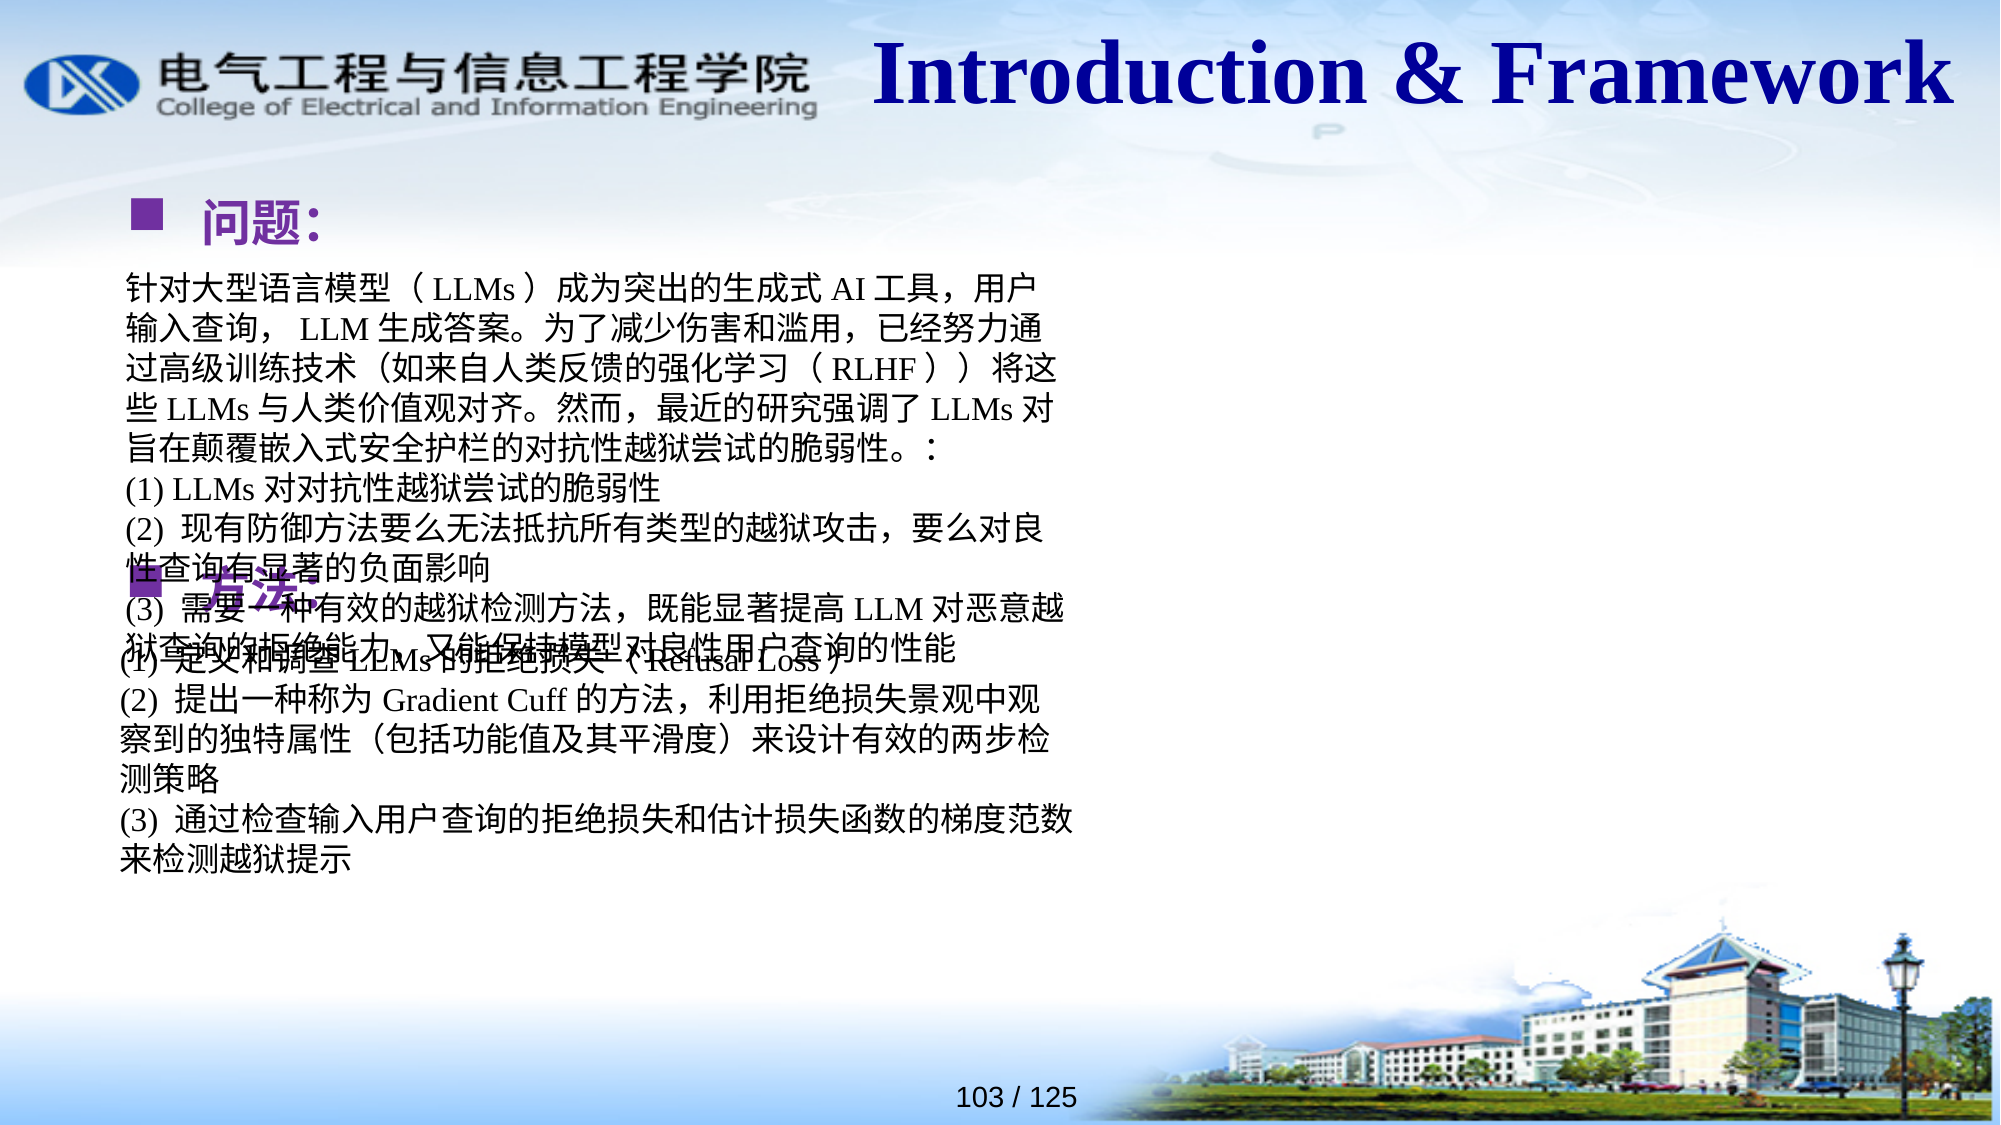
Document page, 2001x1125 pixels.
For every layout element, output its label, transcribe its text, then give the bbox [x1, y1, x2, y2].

text_box Introduction & Framework [799, 4, 2000, 130]
text_box 103 / 125 [829, 1070, 1213, 1125]
text_box (1) 定义和调查LLMs的拒绝损失（Refusal Loss） (2) 提出一种称为Gradient Cuff的方法，利用拒绝损失景观中观察到的独特属性（包括功能值及其平滑度）来设计有效的两步检测策略 (3) 通过检查输入用户查询的拒绝损失和估计损失函数的梯度范数来检测越狱提示 [105, 630, 1089, 886]
text_box 针对大型语言模型（LLMs）成为突出的生成式AI工具，用户输入查询，LLM生成答案。为了减少伤害和滥用，已经努力通过高级训练技术（如来自人类反馈的强化学习（RLHF））将这些LLMs与人类价值观对齐。然而，最近的研究强调了LLMs对旨在颠覆嵌入式安全护栏的对抗性越狱尝试的脆弱性。： (1) LLMs对对抗性越狱尝试的脆弱性 (2) 现有防御方法要么无法抵抗所有类型的越狱攻击，要么对良性查询有显著的负面影响 (3) 需要一种有效的越狱检测方法，既能显著提高LLM对恶意越狱查询的拒绝能力，又能保持模型对良性用户查询的性能 [110, 260, 1080, 630]
picture [0, 0, 2000, 1125]
text_box 问题： [111, 184, 1112, 260]
